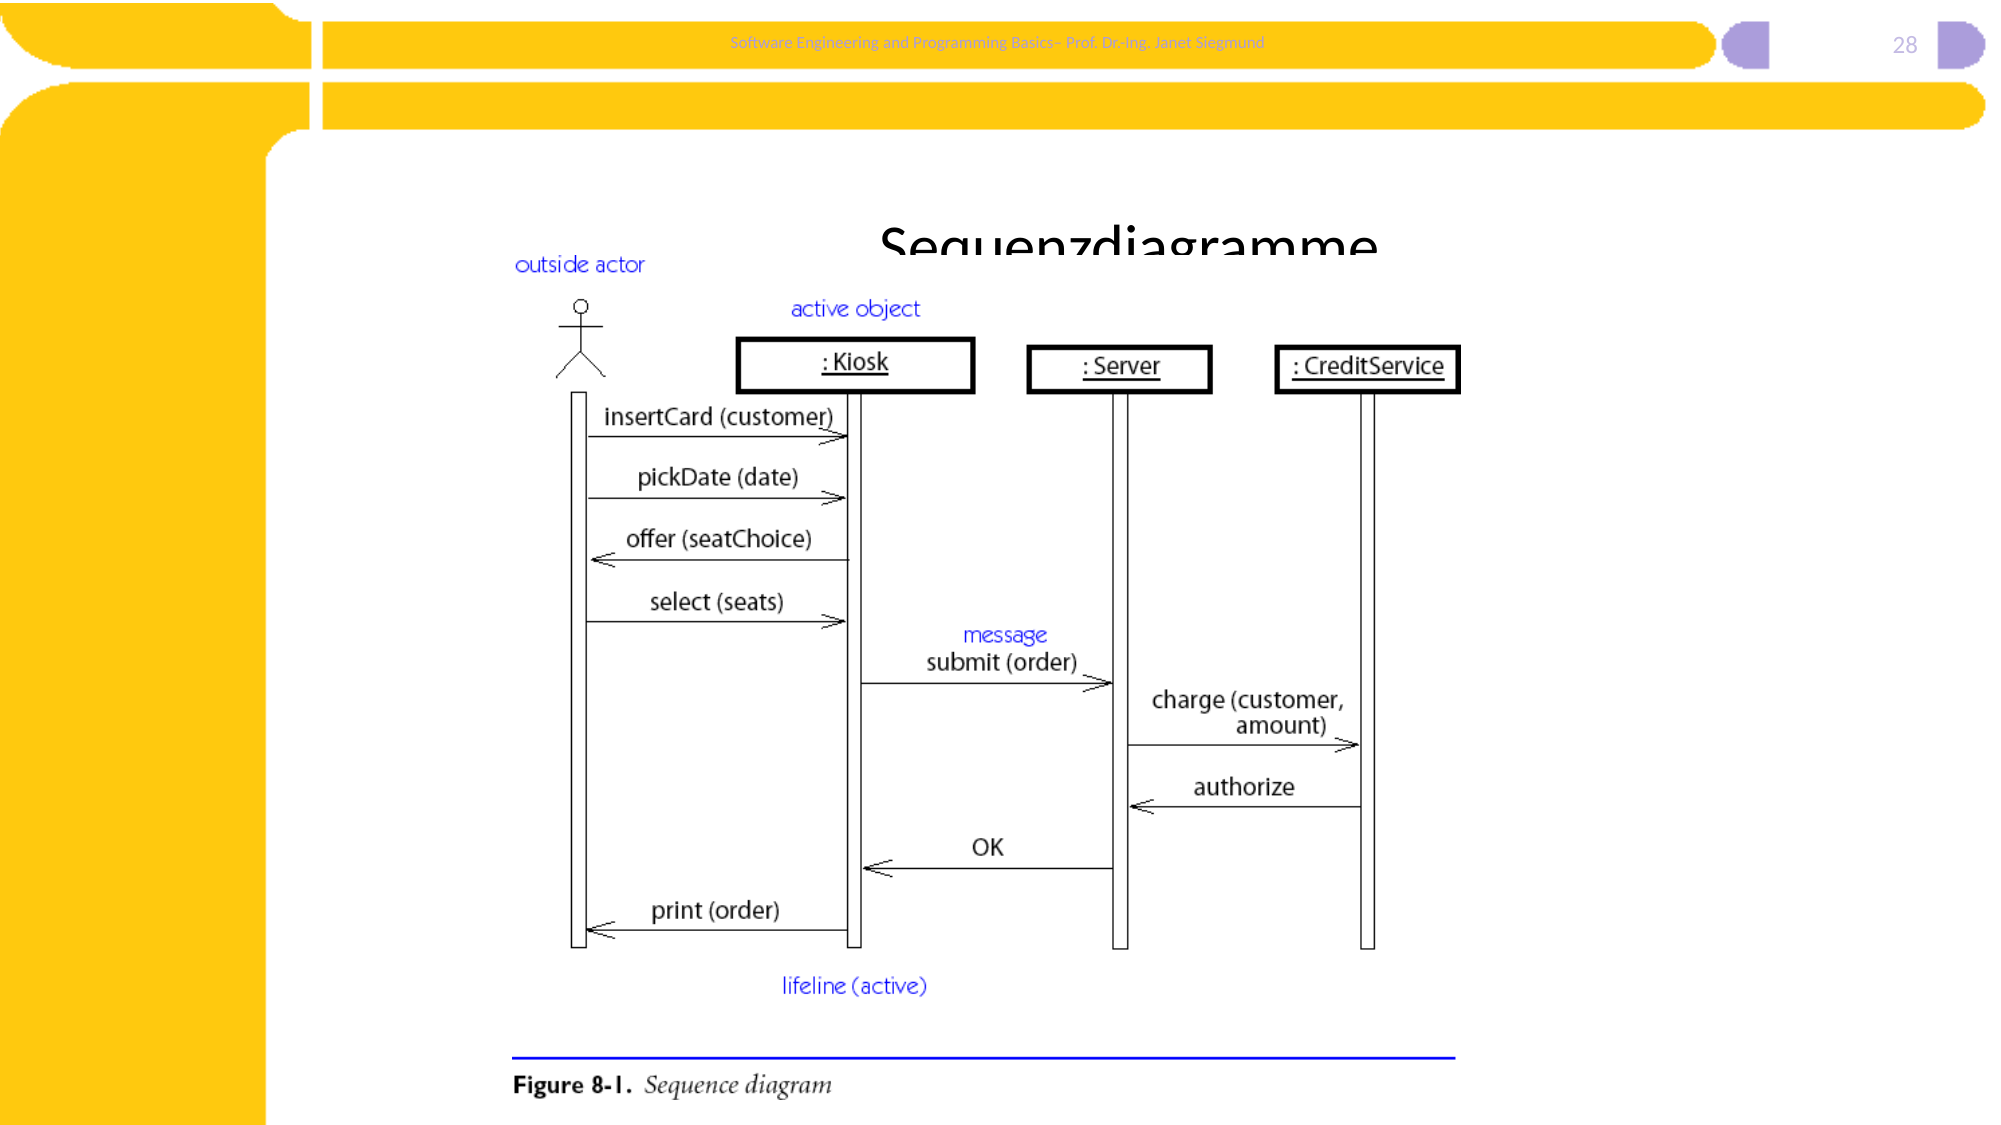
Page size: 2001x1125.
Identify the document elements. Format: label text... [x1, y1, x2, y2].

title Sequenzdiagramme [267, 149, 1993, 338]
slide_number 28 [1767, 20, 1934, 67]
picture [0, 3, 1999, 1125]
